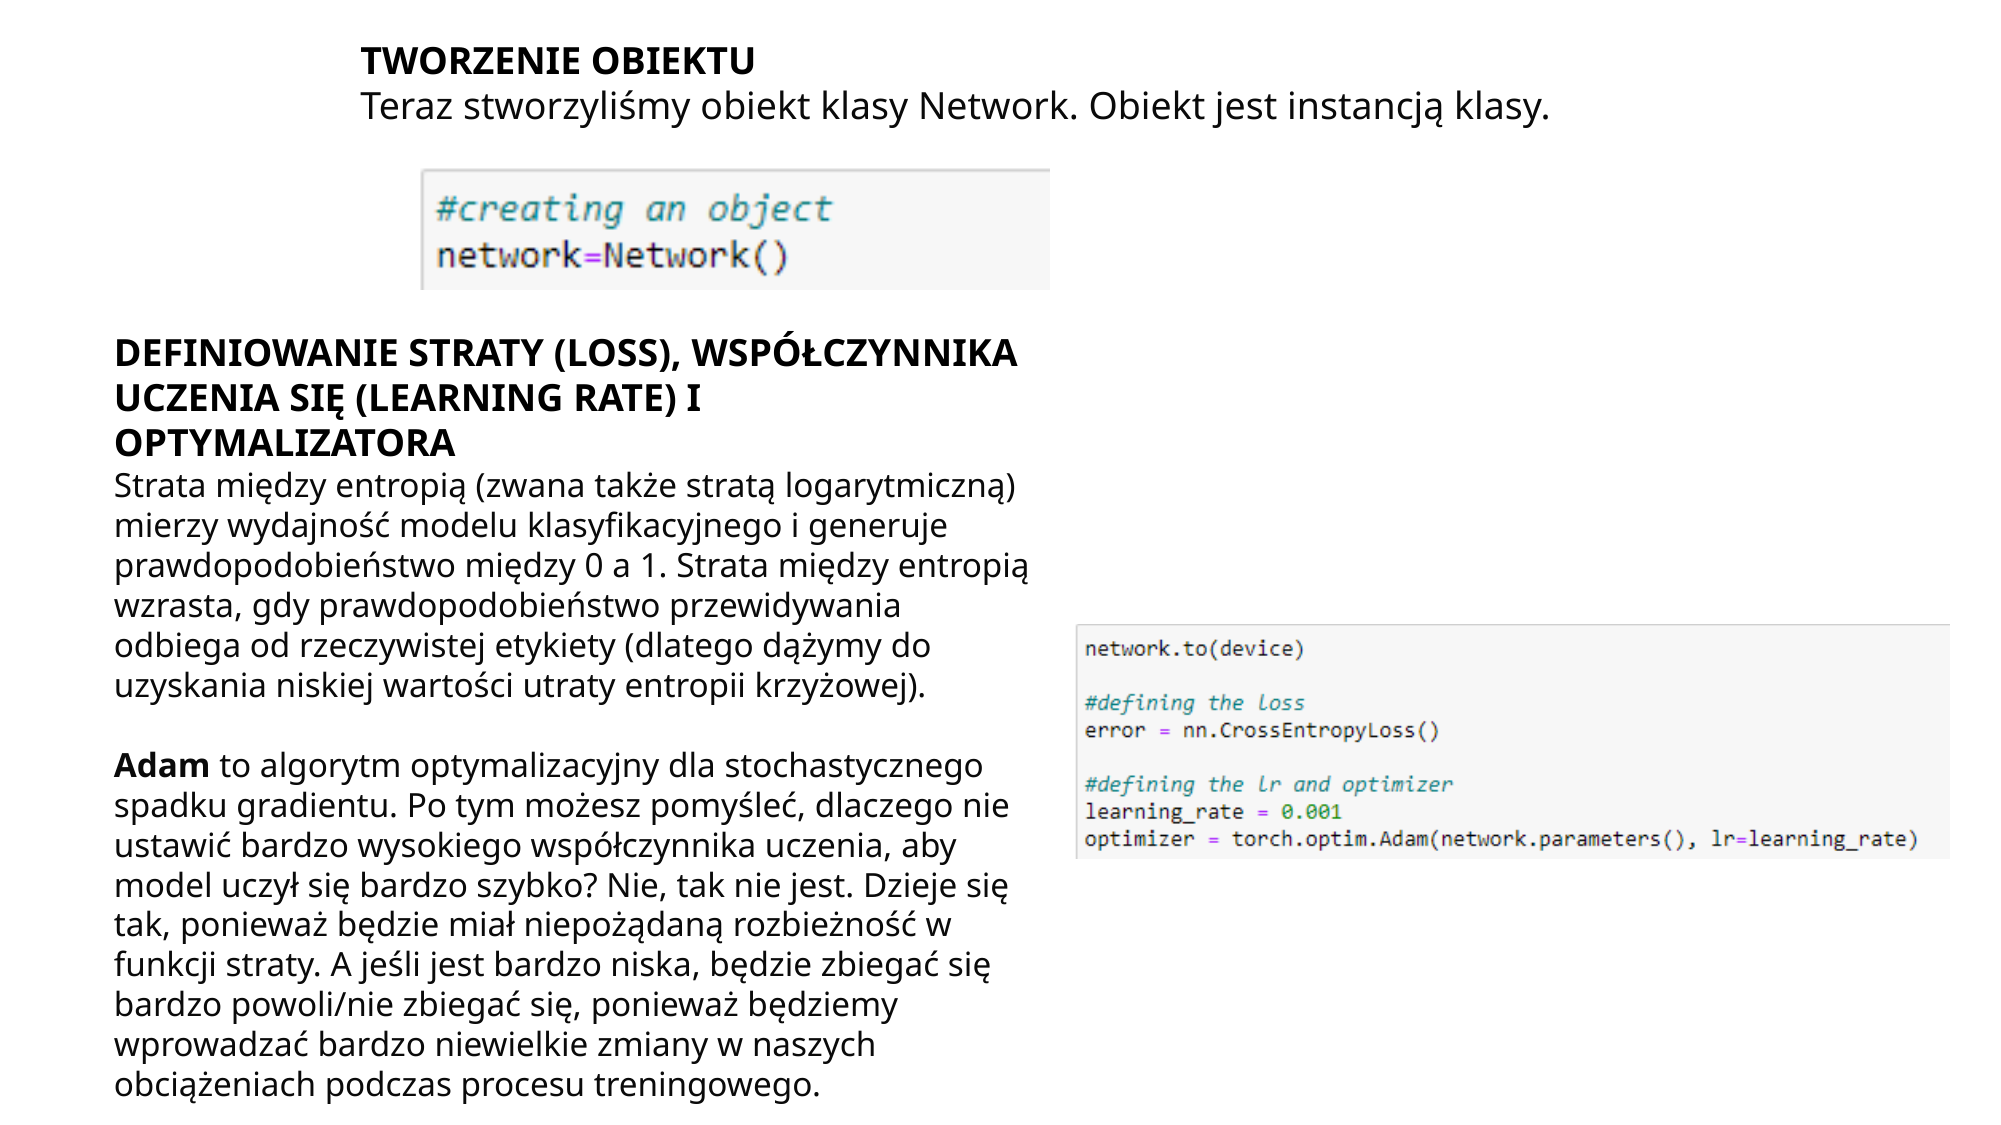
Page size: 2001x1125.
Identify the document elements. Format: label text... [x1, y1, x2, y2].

text_box TWORZENIE OBIEKTU Teraz stworzyliśmy obiekt klasy Network. Obiekt jest instancją klasy. [345, 29, 1728, 135]
picture [419, 167, 1050, 290]
text_box DEFINIOWANIE STRATY (LOSS), WSPÓŁCZYNNIKA UCZENIA SIĘ (LEARNING RATE) I OPTYMALIZATORA Strata między entropią (zwana także stratą logarytmiczną) mierzy wydajność modelu klasyfikacyjnego i generuje prawdopodobieństwo między 0 a 1. Strata między entropią wzrasta, gdy prawdopodobieństwo przewidywania odbiega od rzeczywistej etykiety (dlatego dążymy do uzyskania niskiej wartości utraty entropii krzyżowej). Adam to algorytm optymalizacyjny dla stochastycznego spadku gradientu. Po tym możesz pomyśleć, dlaczego nie ustawić bardzo wysokiego współczynnika uczenia, aby model uczył się bardzo szybko? Nie, tak nie jest. Dzieje się tak, ponieważ będzie miał niepożądaną rozbieżność w funkcji straty. A jeśli jest bardzo niska, będzie zbiegać się bardzo powoli/nie zbiegać się, ponieważ będziemy wprowadzać bardzo niewielkie zmiany w naszych obciążeniach podczas procesu treningowego. [99, 322, 1050, 1111]
picture [1073, 624, 1950, 859]
